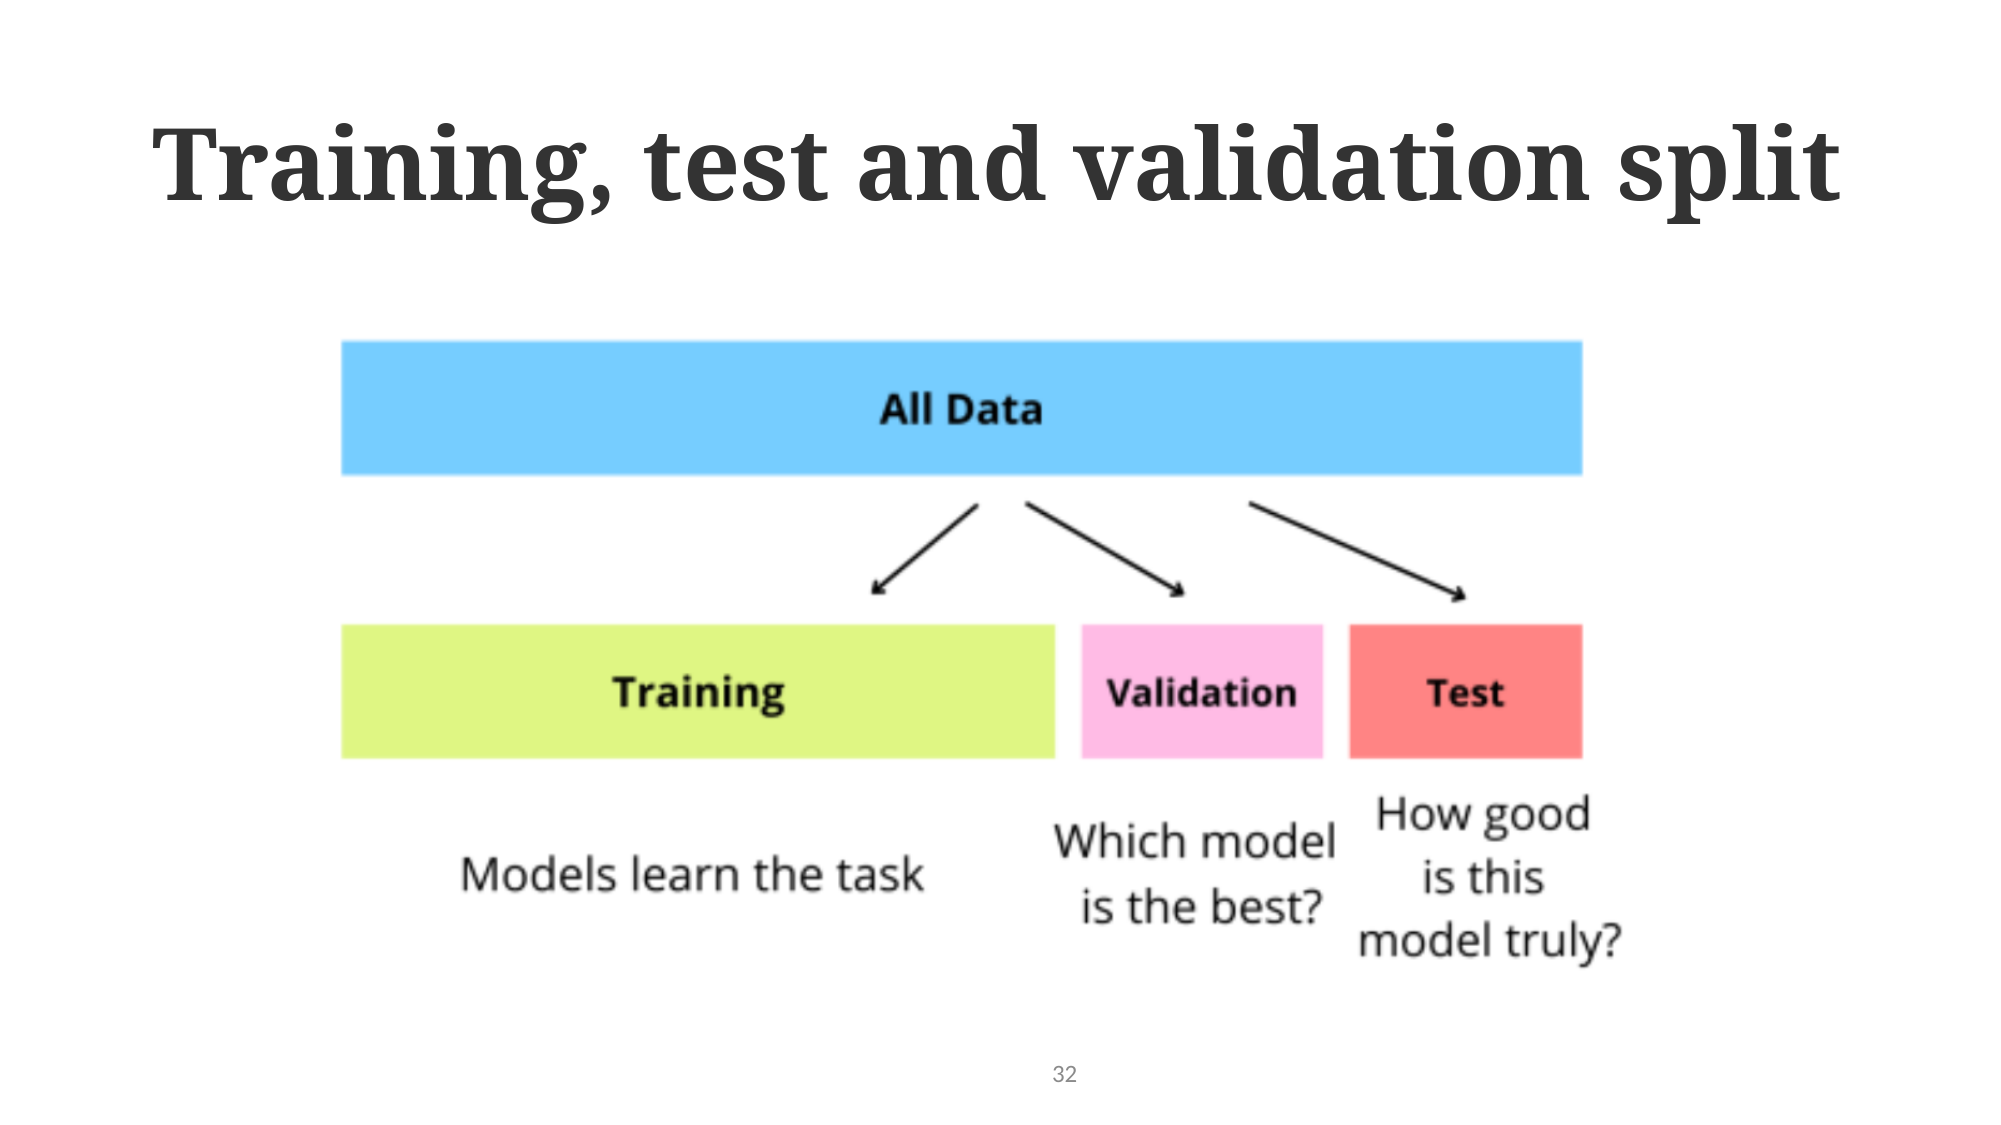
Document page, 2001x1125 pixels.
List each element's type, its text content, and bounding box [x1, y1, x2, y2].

picture [263, 259, 1690, 1061]
slide_number 32 [642, 1061, 1093, 1103]
title Training, test and validation split [137, 59, 1863, 278]
